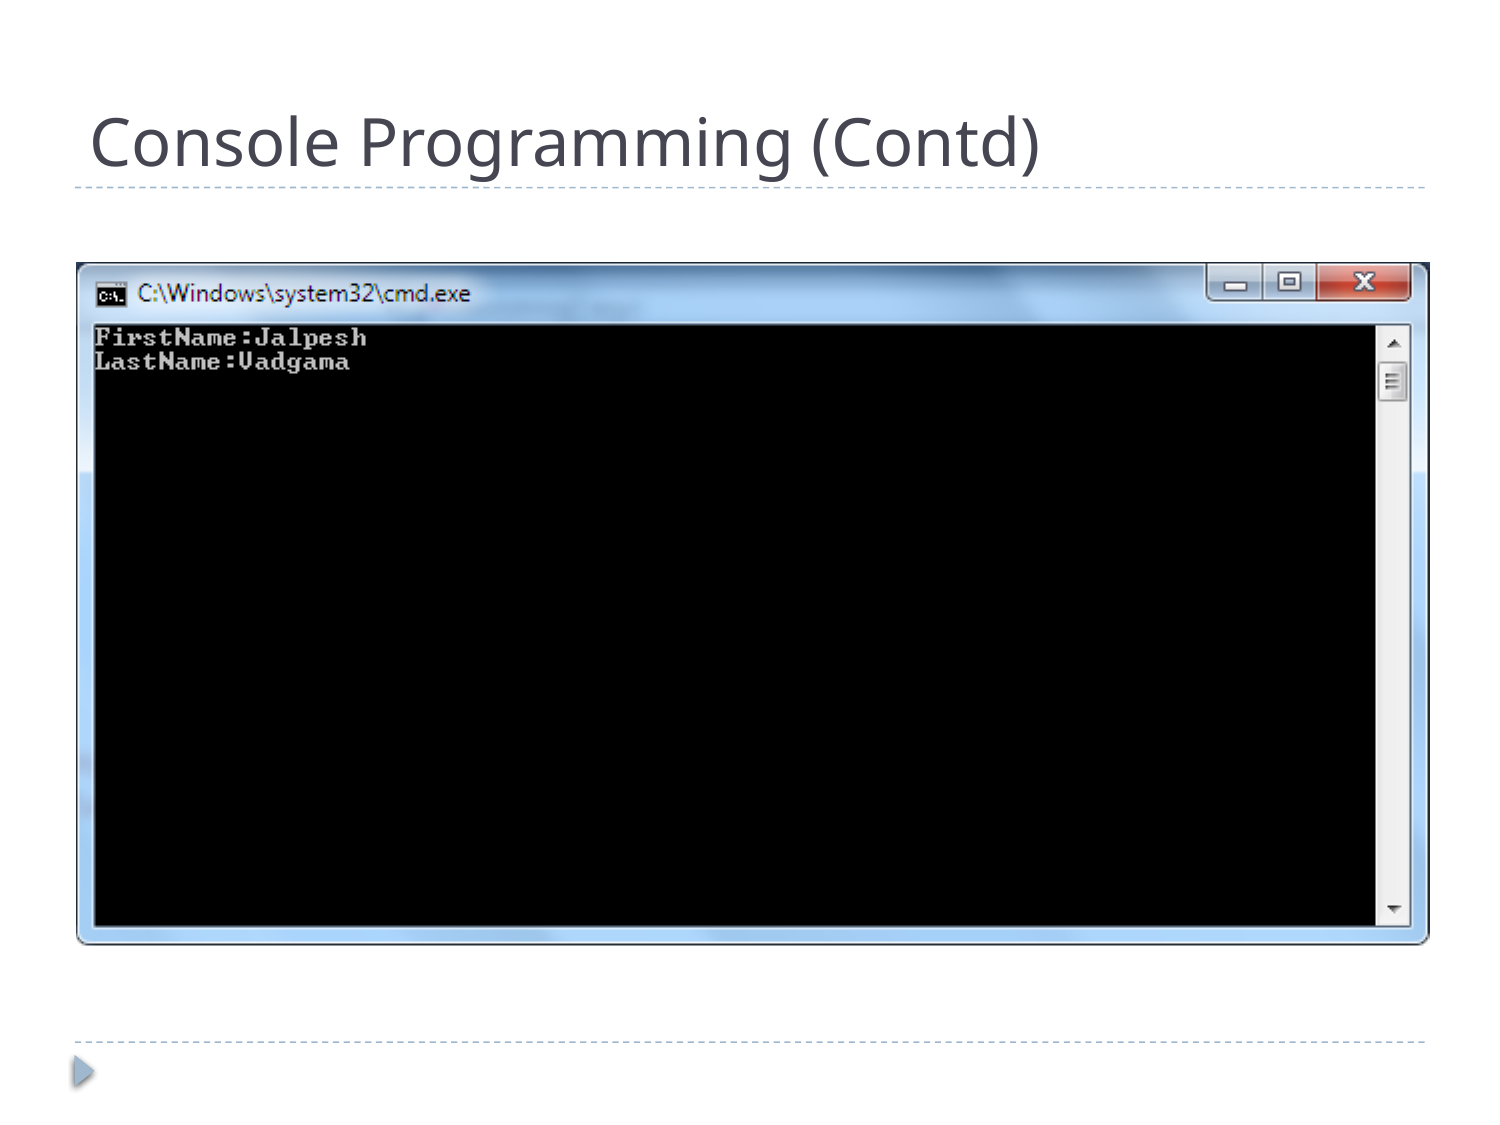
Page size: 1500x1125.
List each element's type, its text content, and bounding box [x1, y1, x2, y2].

title Console Programming (Contd) [75, 37, 1425, 188]
picture [75, 262, 1430, 951]
